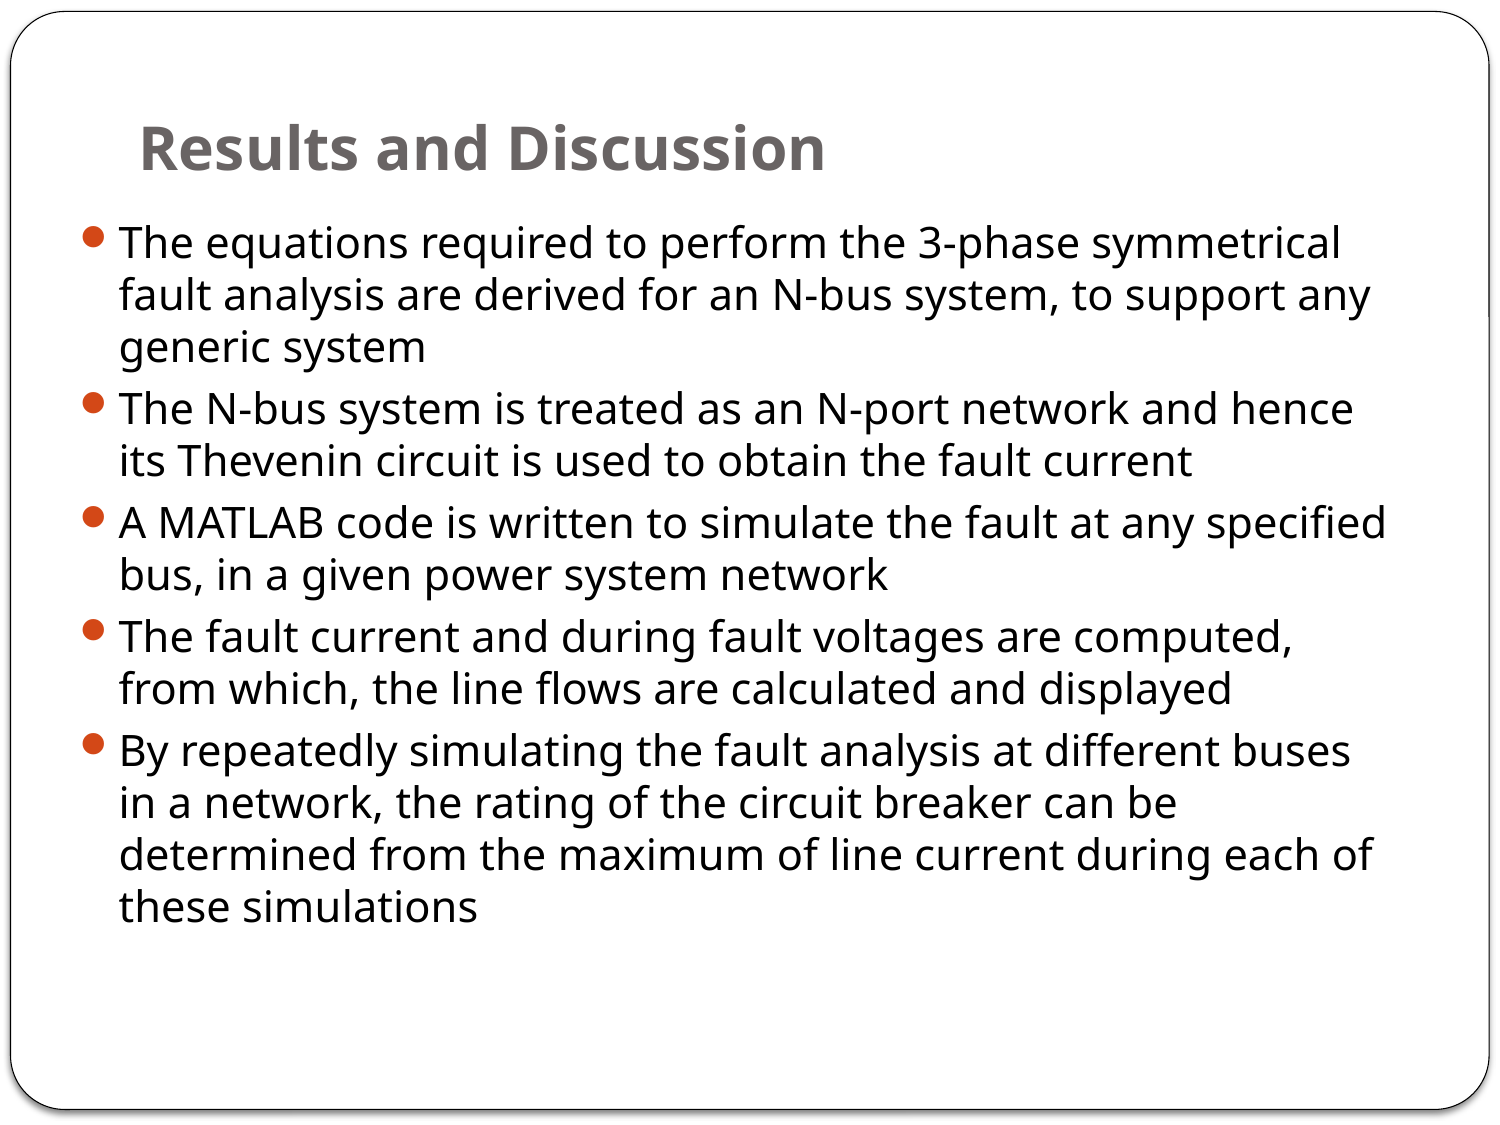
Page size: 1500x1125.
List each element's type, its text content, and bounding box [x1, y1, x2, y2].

title Results and Discussion [123, 54, 987, 198]
list The equations required to perform the 3-phase symmetrical fault analysis are derived for an N-bus system, to support any generic system The N-bus system is treated as an N-port network and hence its Thevenin circuit is used to obtain the fault current A MATLAB code is written to simulate the fault at any specified bus, in a given power system network The fault current and during fault voltages are computed, from which, the line flows are calculated and displayed By repeatedly simulating the fault analysis at different buses in a network, the rating of the circuit breaker can be determined from the maximum of line current during each of these simulations [64, 208, 1415, 951]
